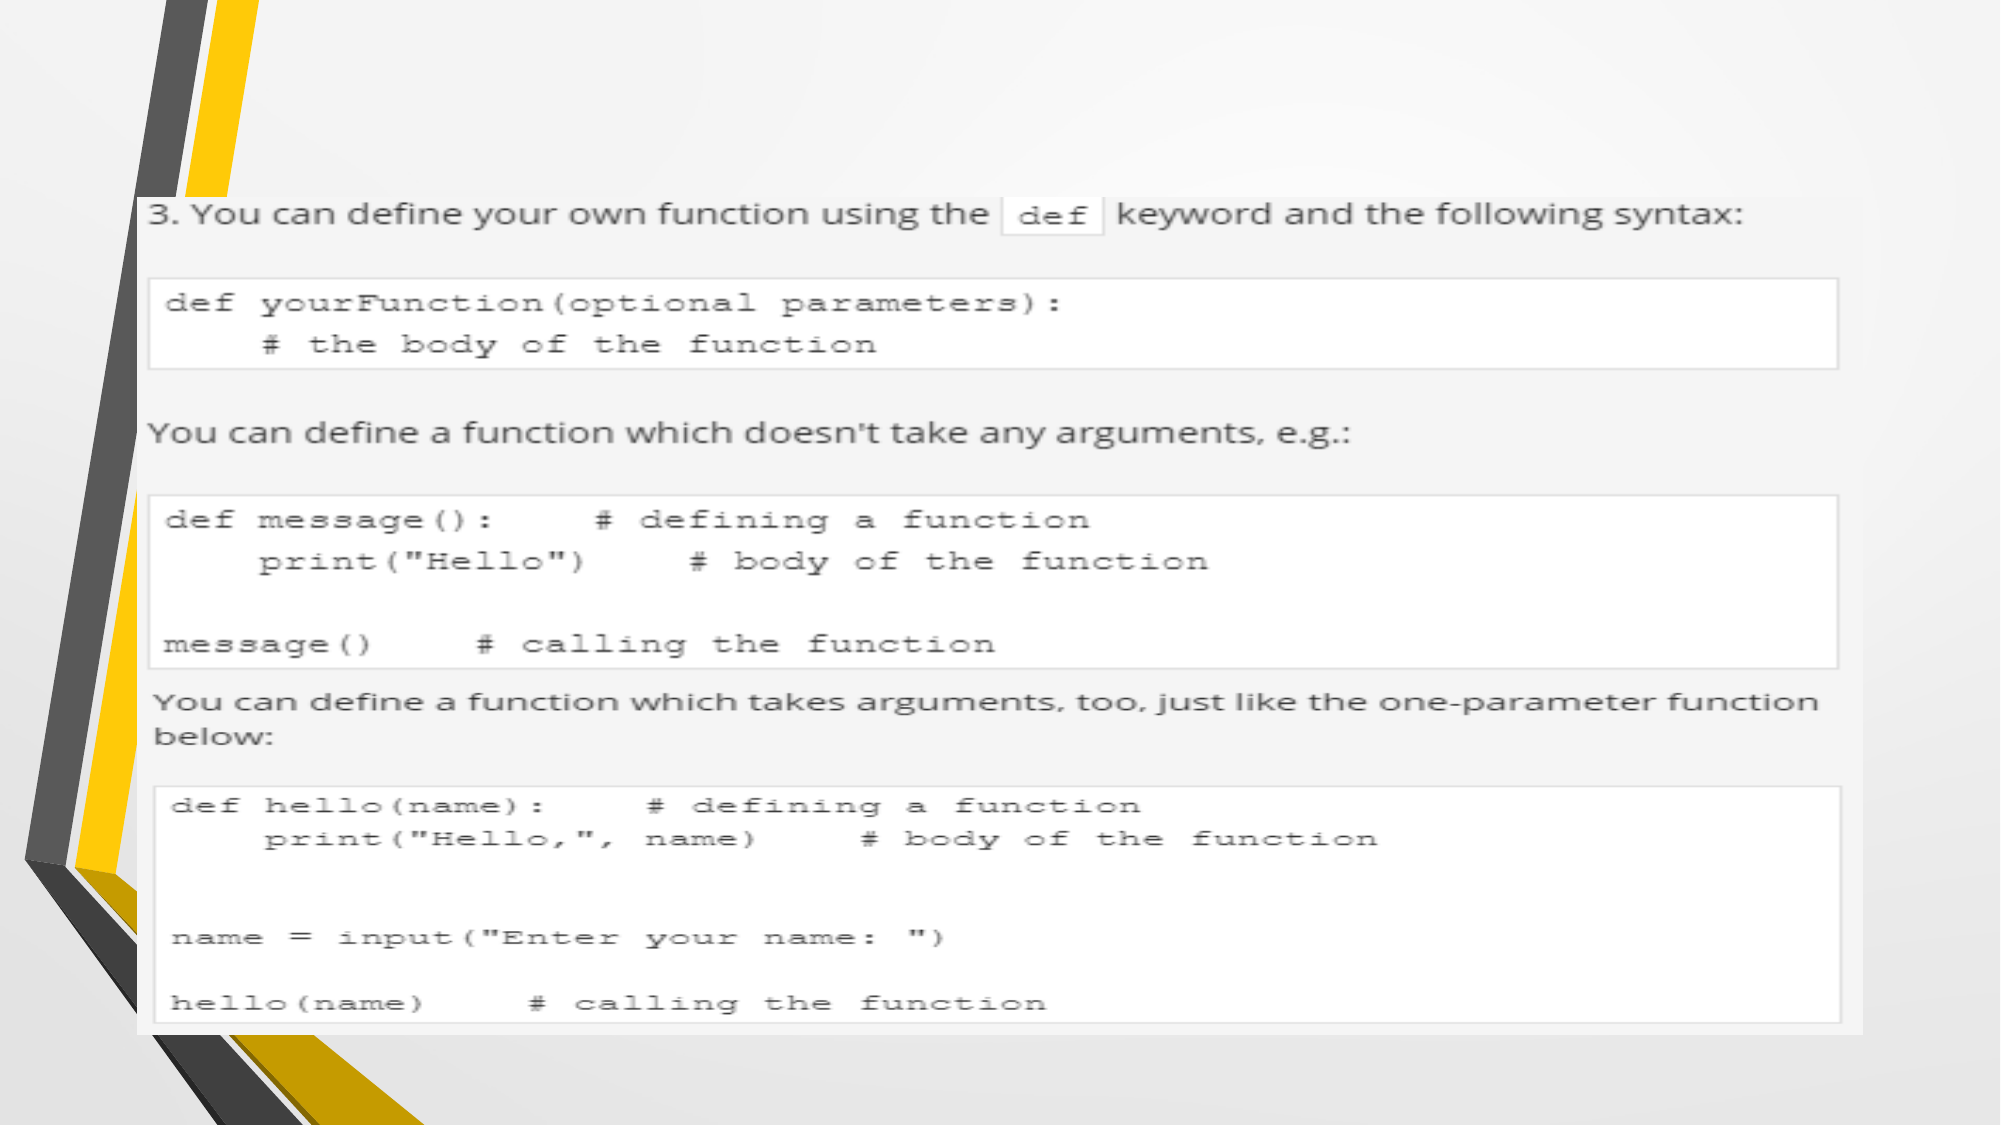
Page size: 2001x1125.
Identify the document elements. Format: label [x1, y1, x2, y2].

picture [137, 197, 1863, 1035]
